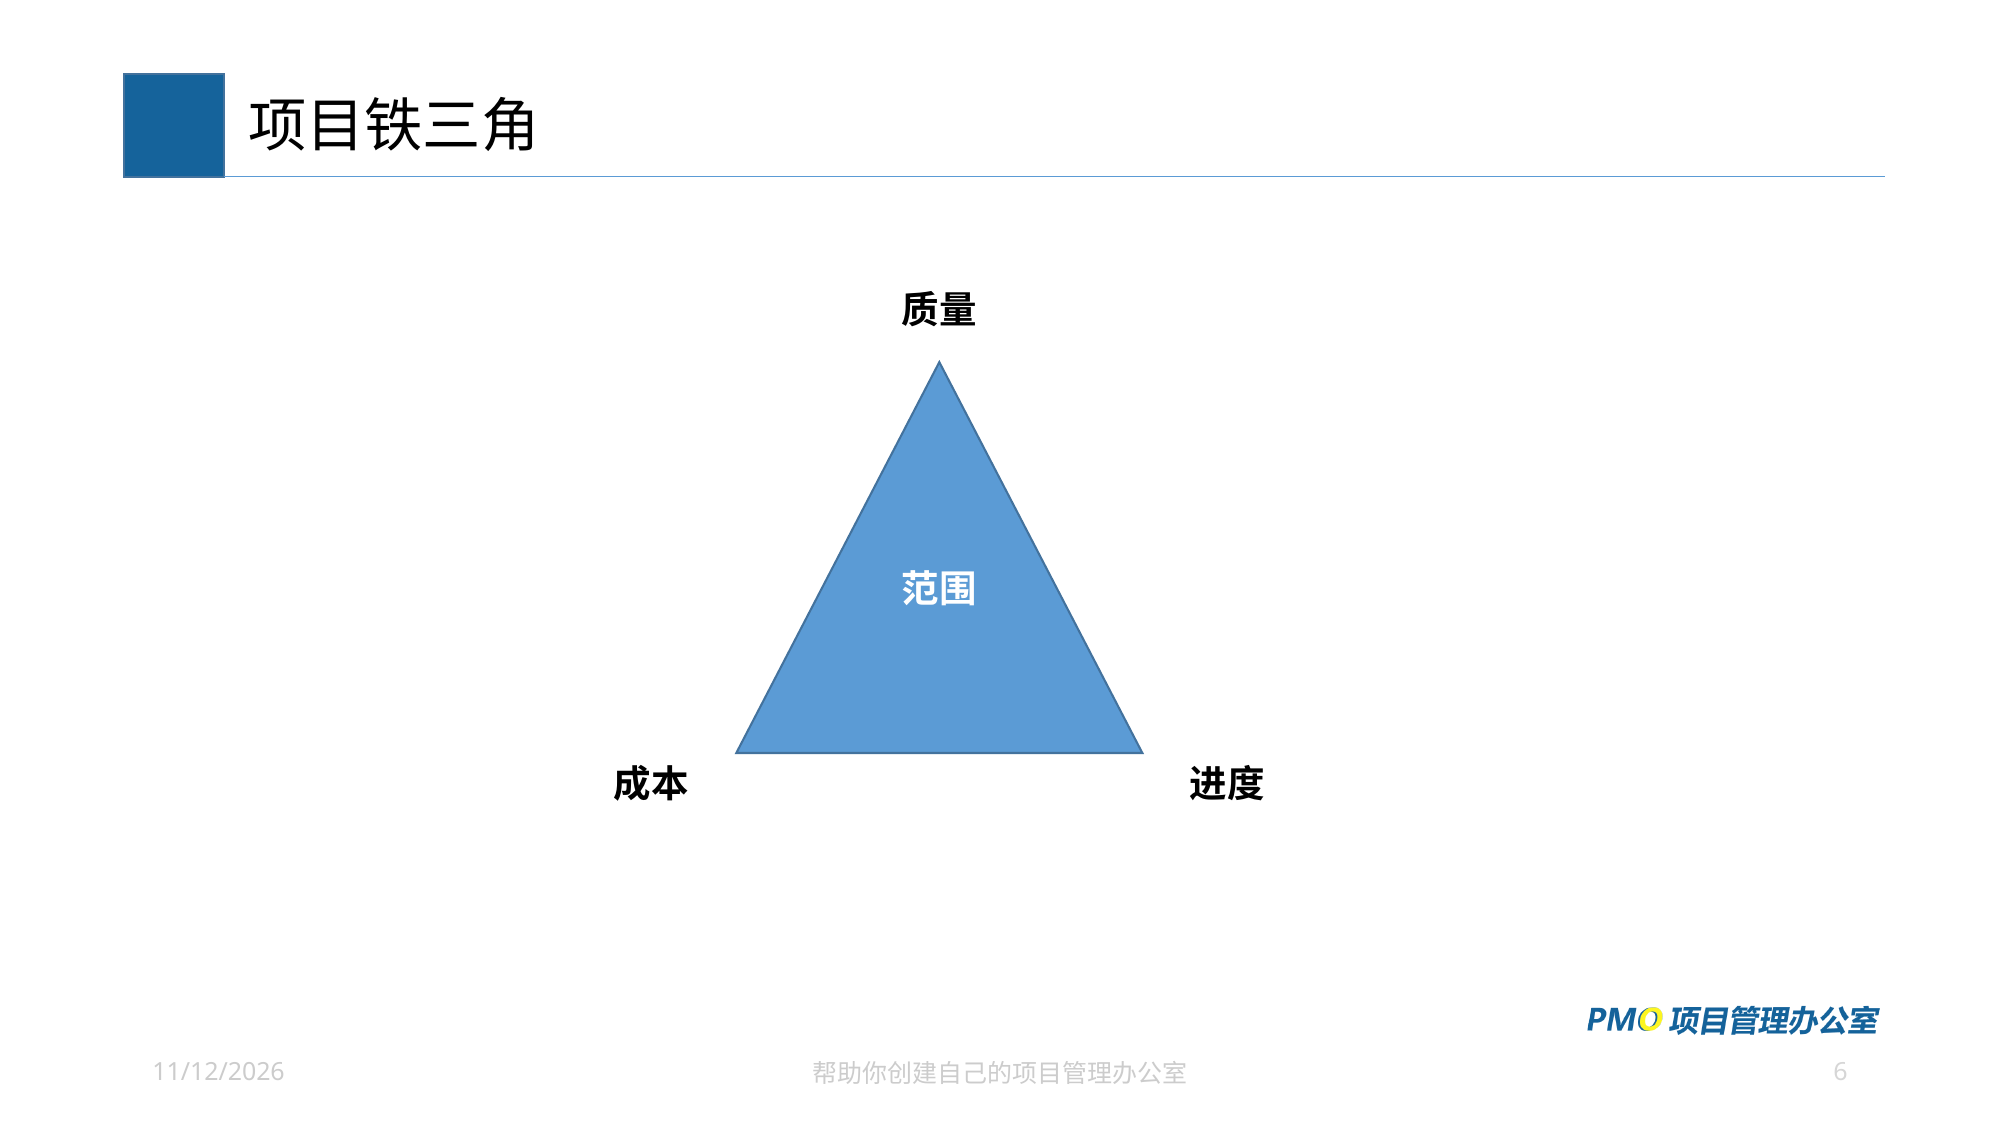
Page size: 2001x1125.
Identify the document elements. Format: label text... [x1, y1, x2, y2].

picture [1578, 993, 1885, 1043]
title 项目铁三角 [224, 75, 1885, 180]
text_box 进度 [1174, 752, 1280, 813]
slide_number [137, 1042, 588, 1103]
text_box 质量 [886, 278, 992, 339]
text_box 成本 [599, 752, 704, 813]
footer 帮助你创建自己的项目管理办公室 [662, 1042, 1338, 1103]
text_box [734, 359, 1145, 755]
text_box 范围 [886, 557, 992, 618]
slide_number 6 [1449, 1041, 1863, 1104]
